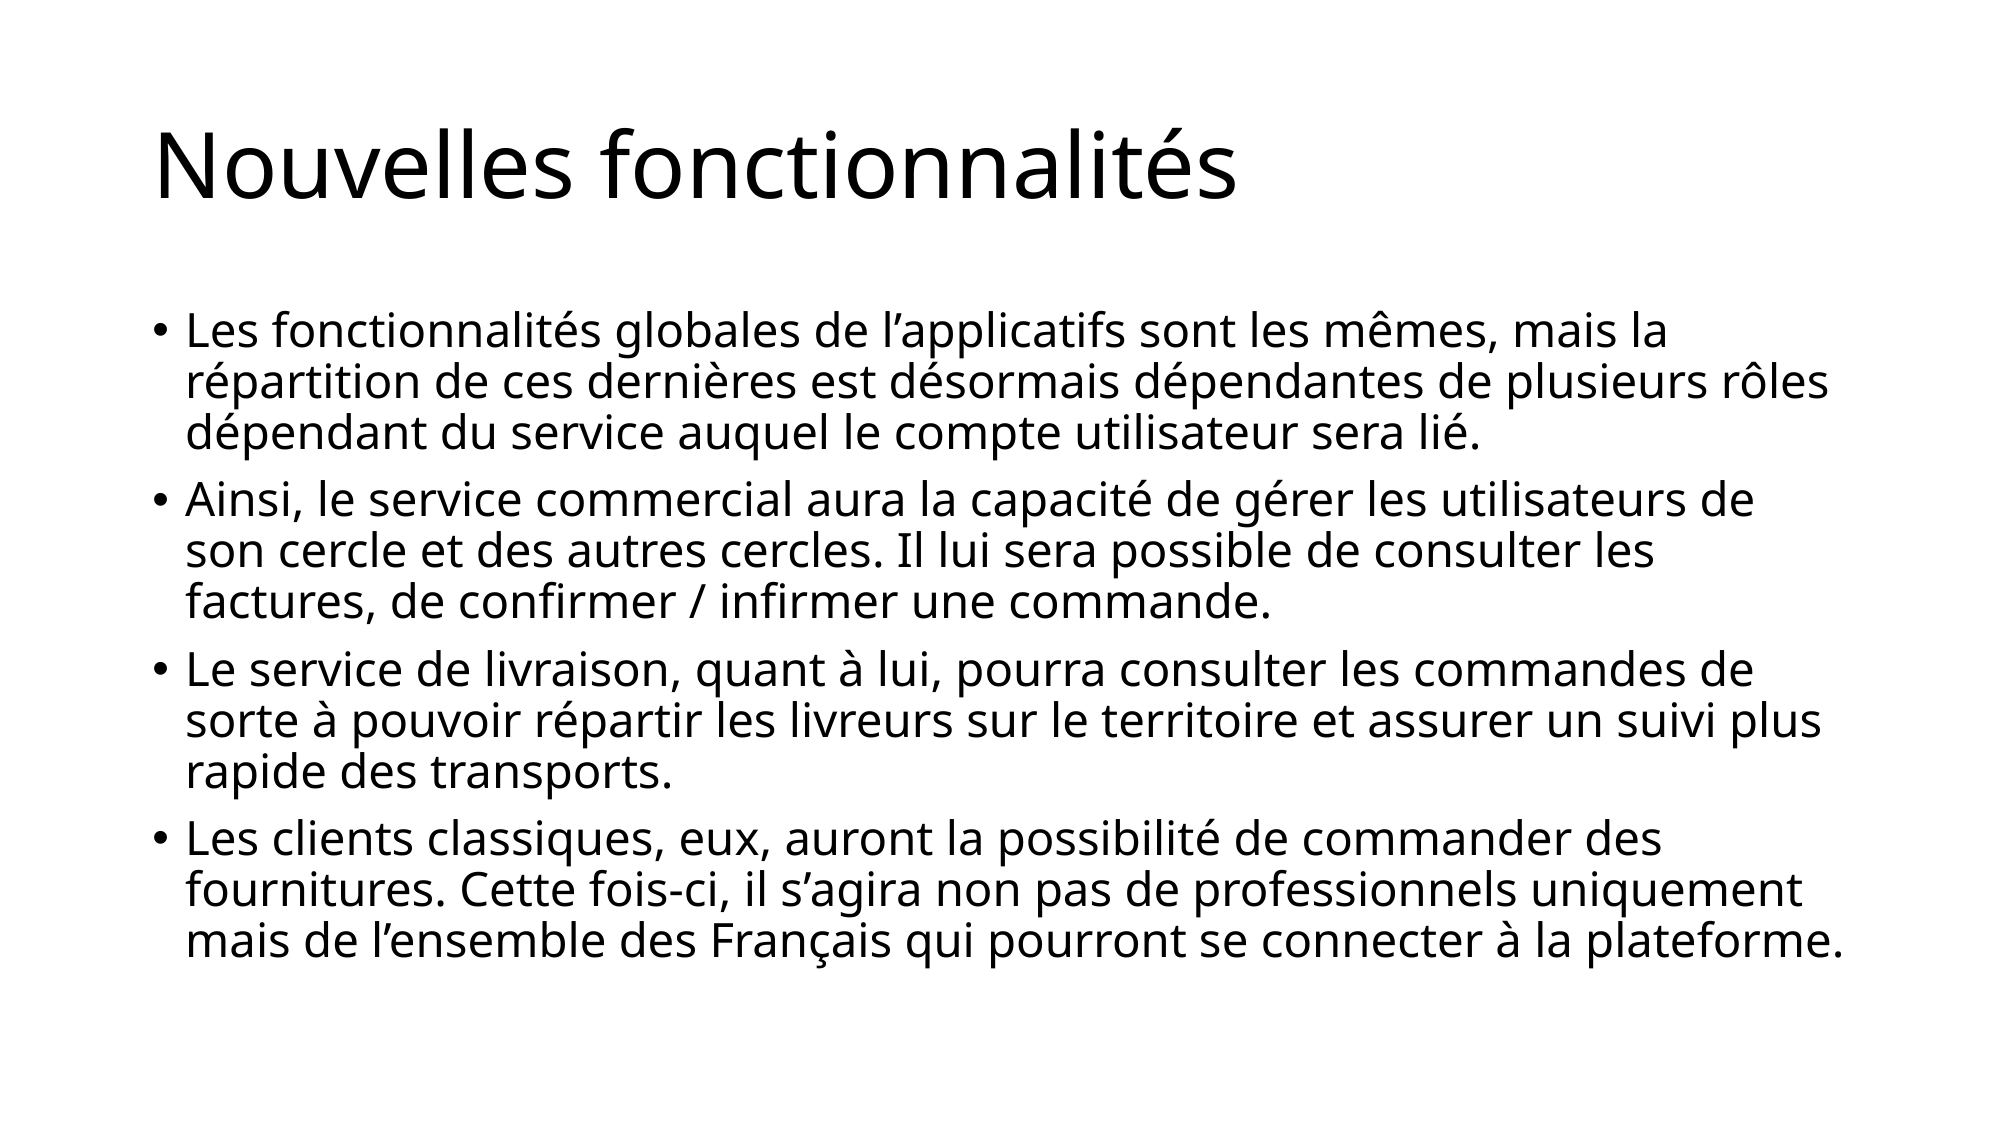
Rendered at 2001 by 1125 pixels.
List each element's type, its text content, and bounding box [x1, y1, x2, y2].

list Les fonctionnalités globales de l’applicatifs sont les mêmes, mais la répartition de ces dernières est désormais dépendantes de plusieurs rôles dépendant du service auquel le compte utilisateur sera lié. Ainsi, le service commercial aura la capacité de gérer les utilisateurs de son cercle et des autres cercles. Il lui sera possible de consulter les factures, de confirmer / infirmer une commande. Le service de livraison, quant à lui, pourra consulter les commandes de sorte à pouvoir répartir les livreurs sur le territoire et assurer un suivi plus rapide des transports. Les clients classiques, eux, auront la possibilité de commander des fournitures. Cette fois-ci, il s’agira non pas de professionnels uniquement mais de l’ensemble des Français qui pourront se connecter à la plateforme. [137, 299, 1863, 1014]
title Nouvelles fonctionnalités [137, 59, 1863, 278]
